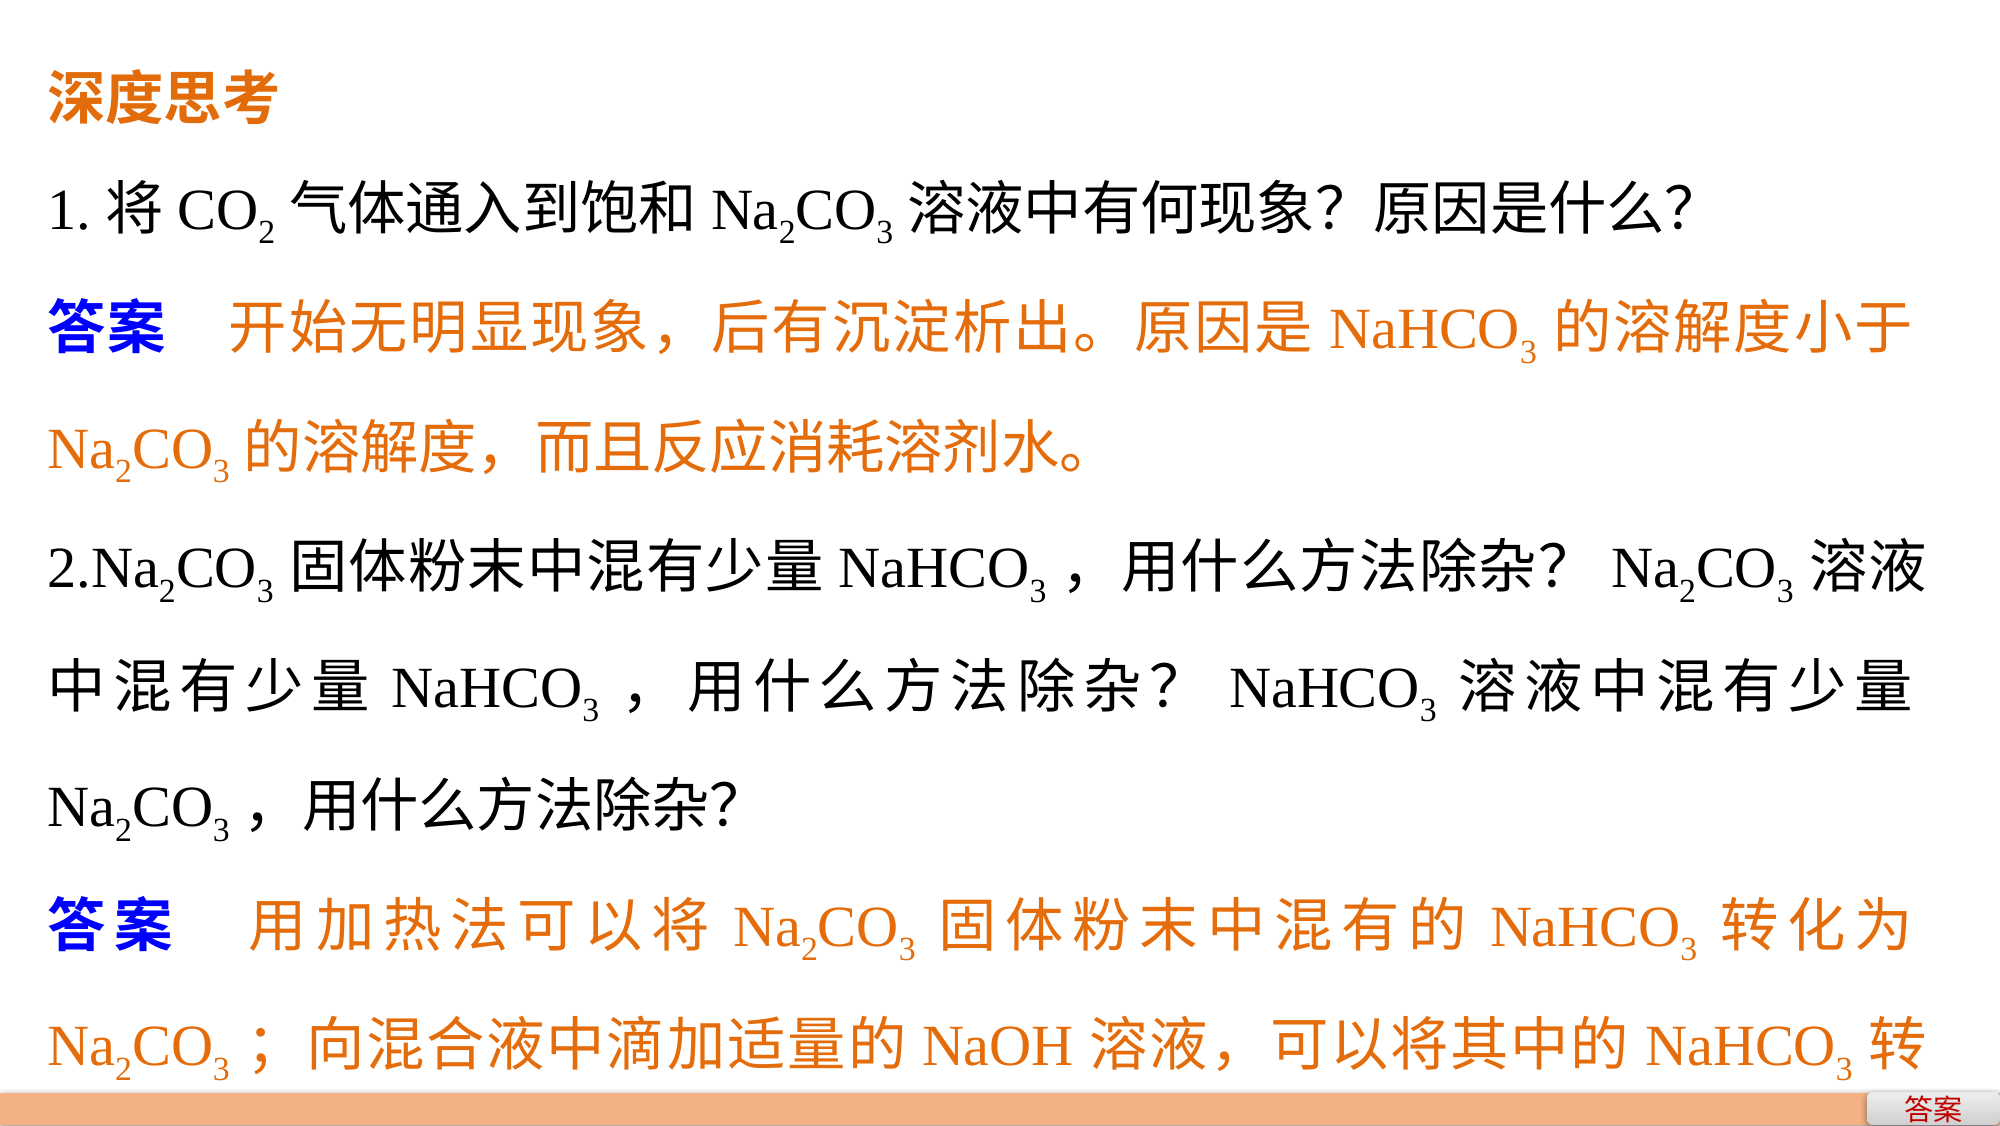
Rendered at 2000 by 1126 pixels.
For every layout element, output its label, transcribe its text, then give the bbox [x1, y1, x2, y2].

text_box [0, 1092, 1866, 1126]
text_box 答案 [1866, 1091, 2000, 1126]
text_box 深度思考 1.将CO2气体通入到饱和Na2CO3溶液中有何现象？原因是什么？ 答案 开始无明显现象，后有沉淀析出。原因是NaHCO3的溶解度小于Na2CO3的溶解度，而且反应消耗溶剂水。 2.Na2CO3固体粉末中混有少量NaHCO3，用什么方法除杂？Na2CO3溶液中混有少量NaHCO3，用什么方法除杂？NaHCO3溶液中混有少量Na2CO3，用什么方法除杂？ 答案 用加热法可以将Na2CO3固体粉末中混有的NaHCO3转化为Na2CO3；向混合液中滴加适量的NaOH溶液，可以将其中的NaHCO3转化为Na2CO3；向混合液中通入过量的CO2气体，可以将Na2CO3转化为NaHCO3。 [32, 18, 1942, 1091]
